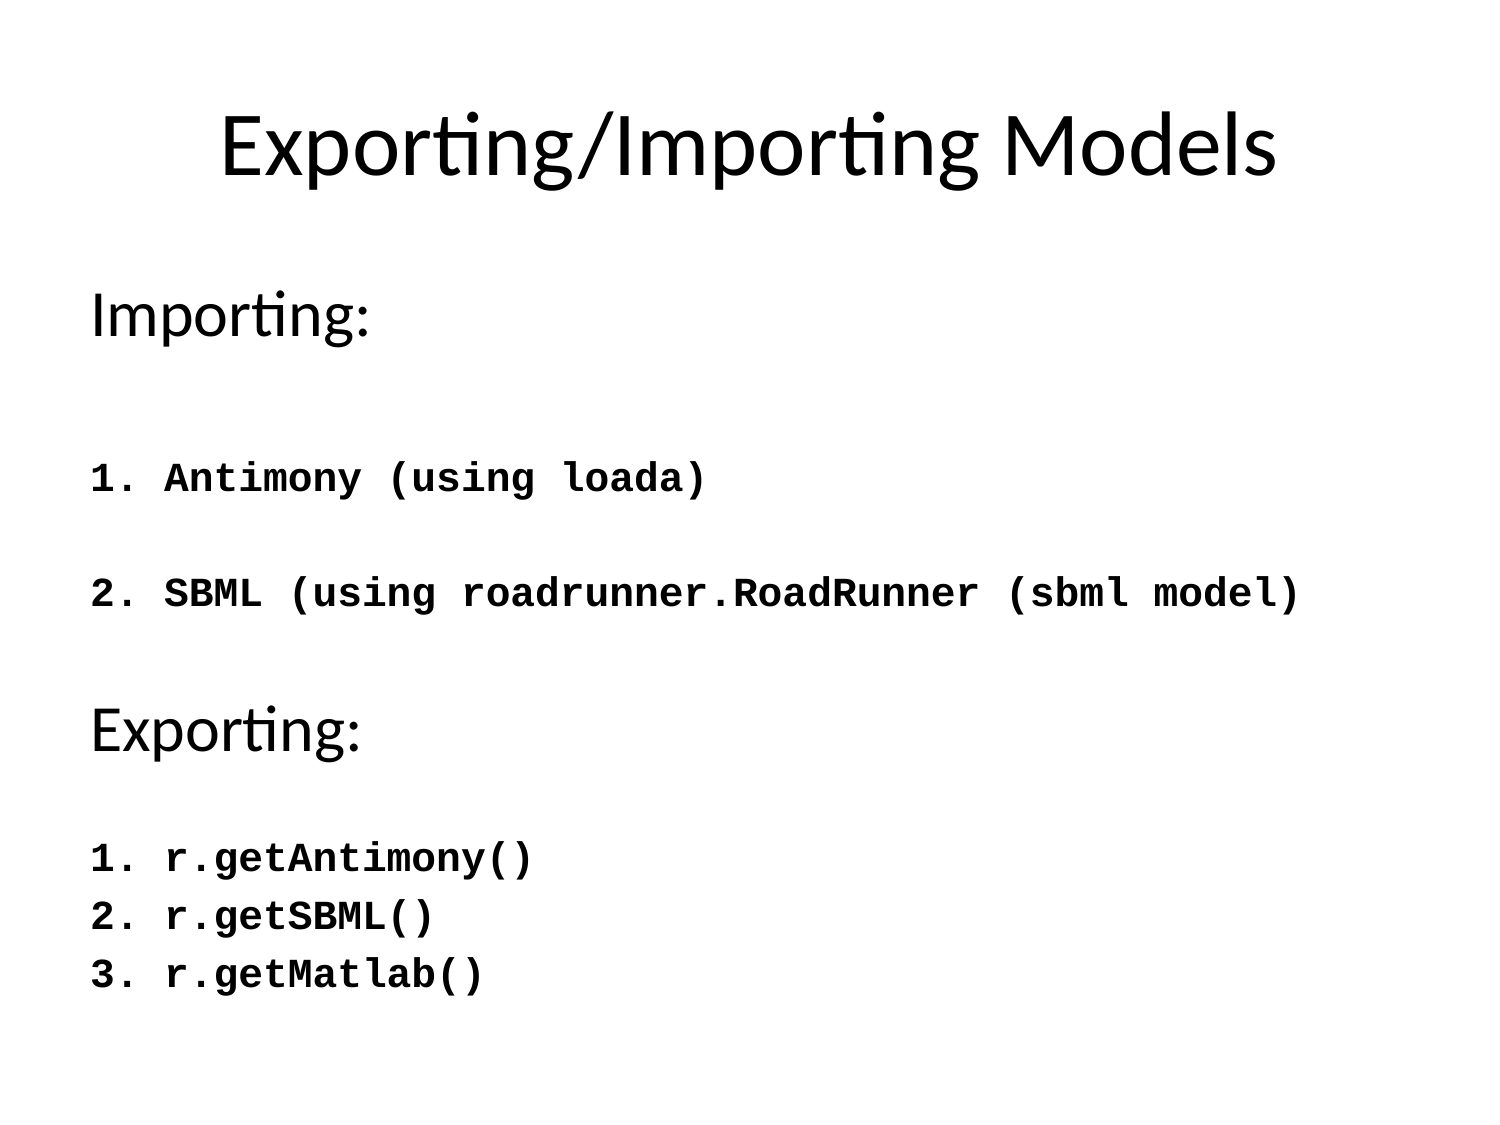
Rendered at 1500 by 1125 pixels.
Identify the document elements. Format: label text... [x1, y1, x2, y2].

list Importing: 1. Antimony (using loada) 2. SBML (using roadrunner.RoadRunner (sbml model) Exporting: 1. r.getAntimony() 2. r.getSBML() 3. r.getMatlab() [75, 262, 1425, 1005]
title Exporting/Importing Models [75, 45, 1425, 233]
